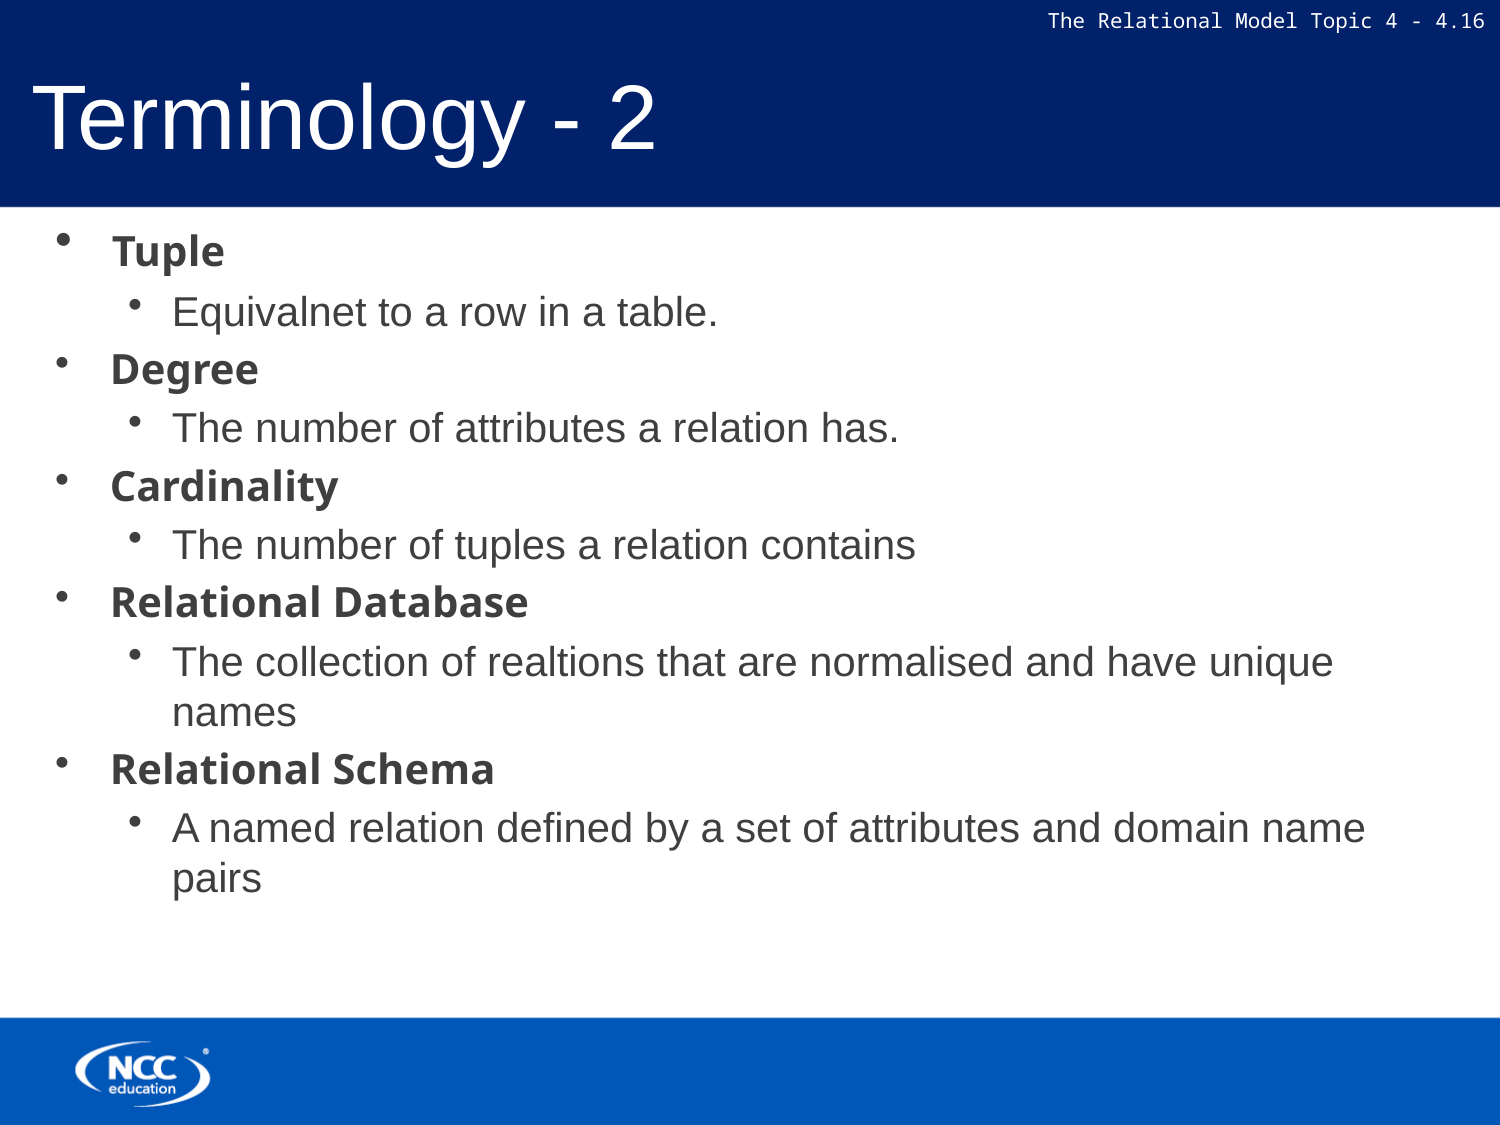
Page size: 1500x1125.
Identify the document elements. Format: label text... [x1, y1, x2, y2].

picture [0, 0, 1500, 1125]
title Terminology - 2 [16, 19, 1459, 207]
list Tuple Equivalnet to a row in a table. Degree The number of attributes a relation has. Cardinality The number of tuples a relation contains Relational Database The collection of realtions that are normalised and have unique names Relational Schema A named relation defined by a set of attributes and domain name pairs [11, 208, 1464, 918]
